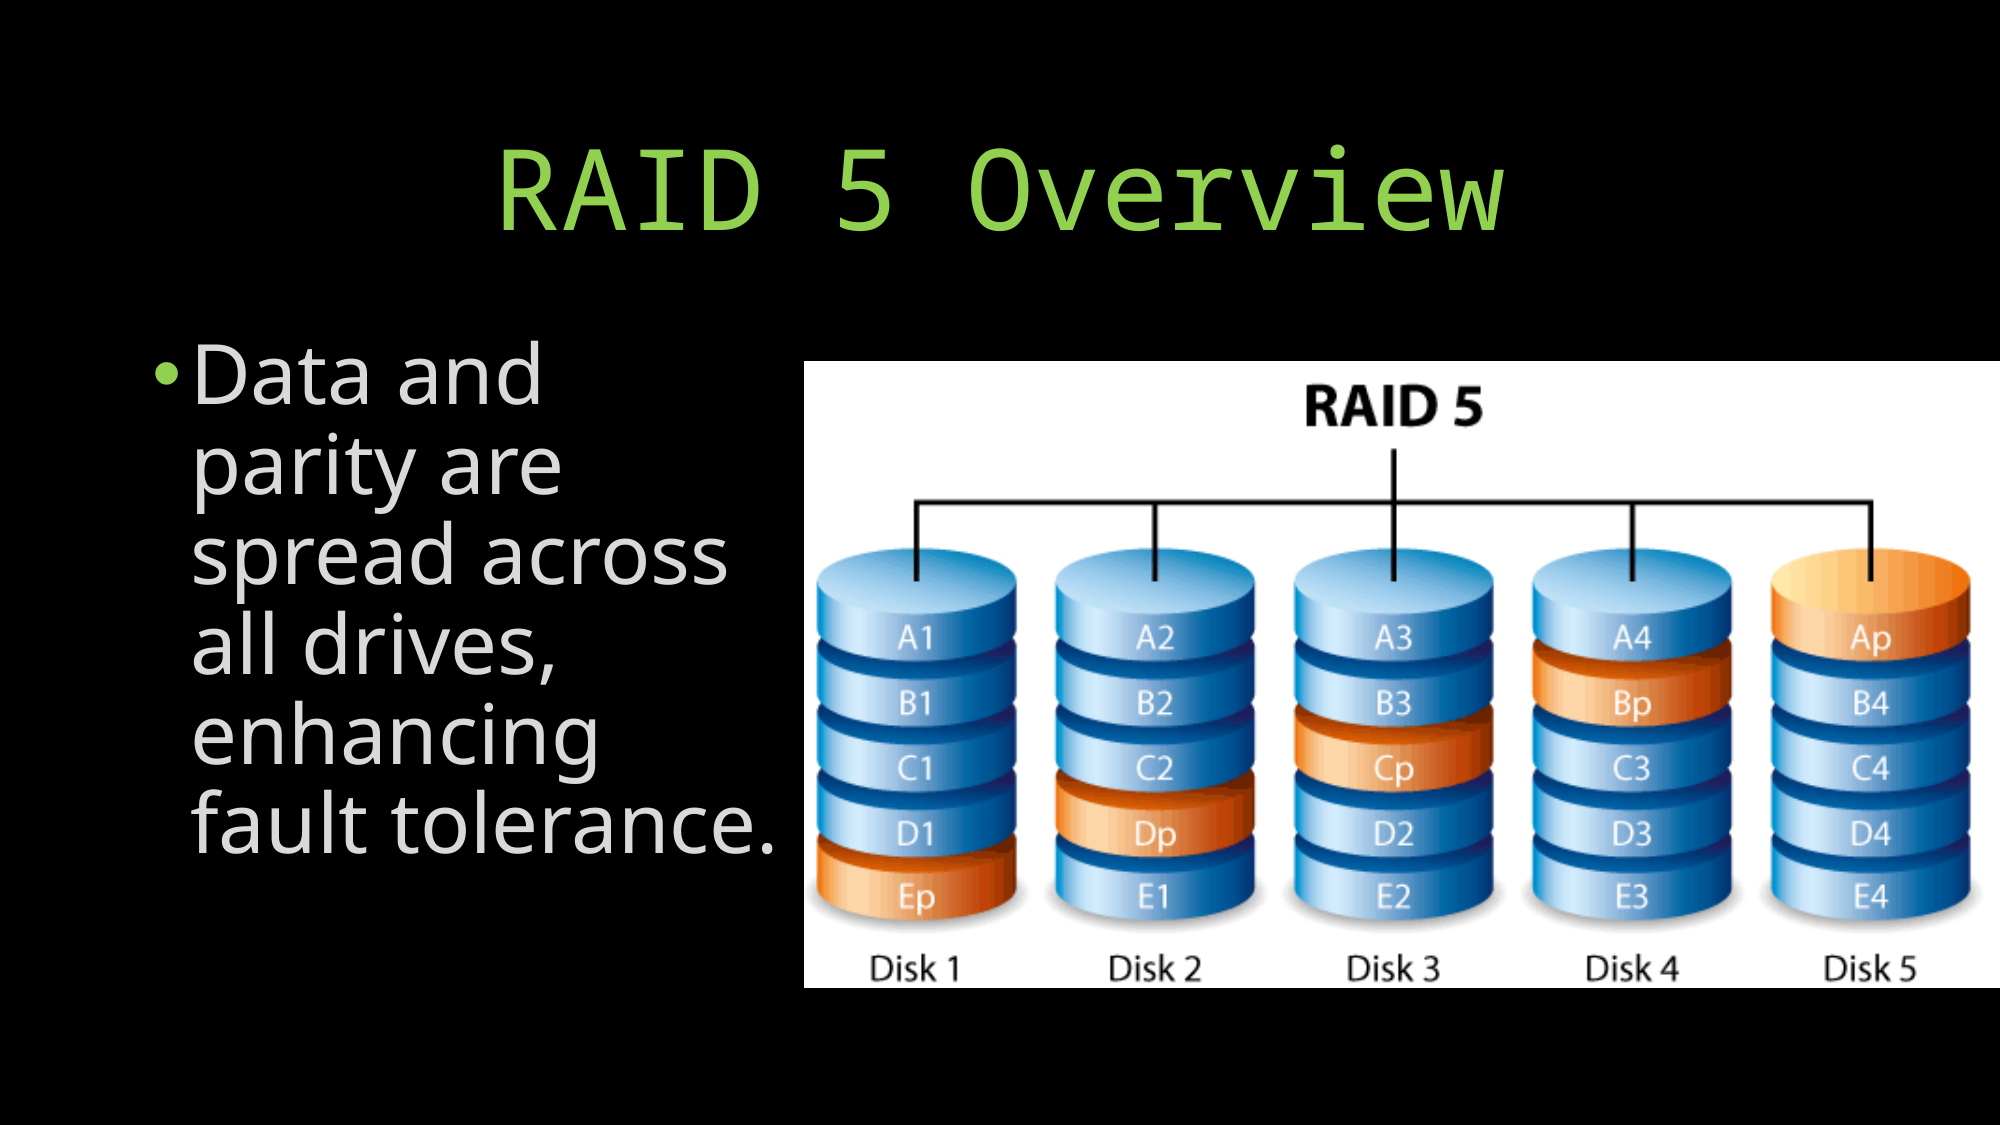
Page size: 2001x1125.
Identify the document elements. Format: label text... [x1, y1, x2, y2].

title RAID 5 Overview [249, 75, 1750, 263]
picture [804, 361, 2000, 988]
list Data and parity are spread across all drives, enhancing fault tolerance. [137, 325, 800, 1026]
